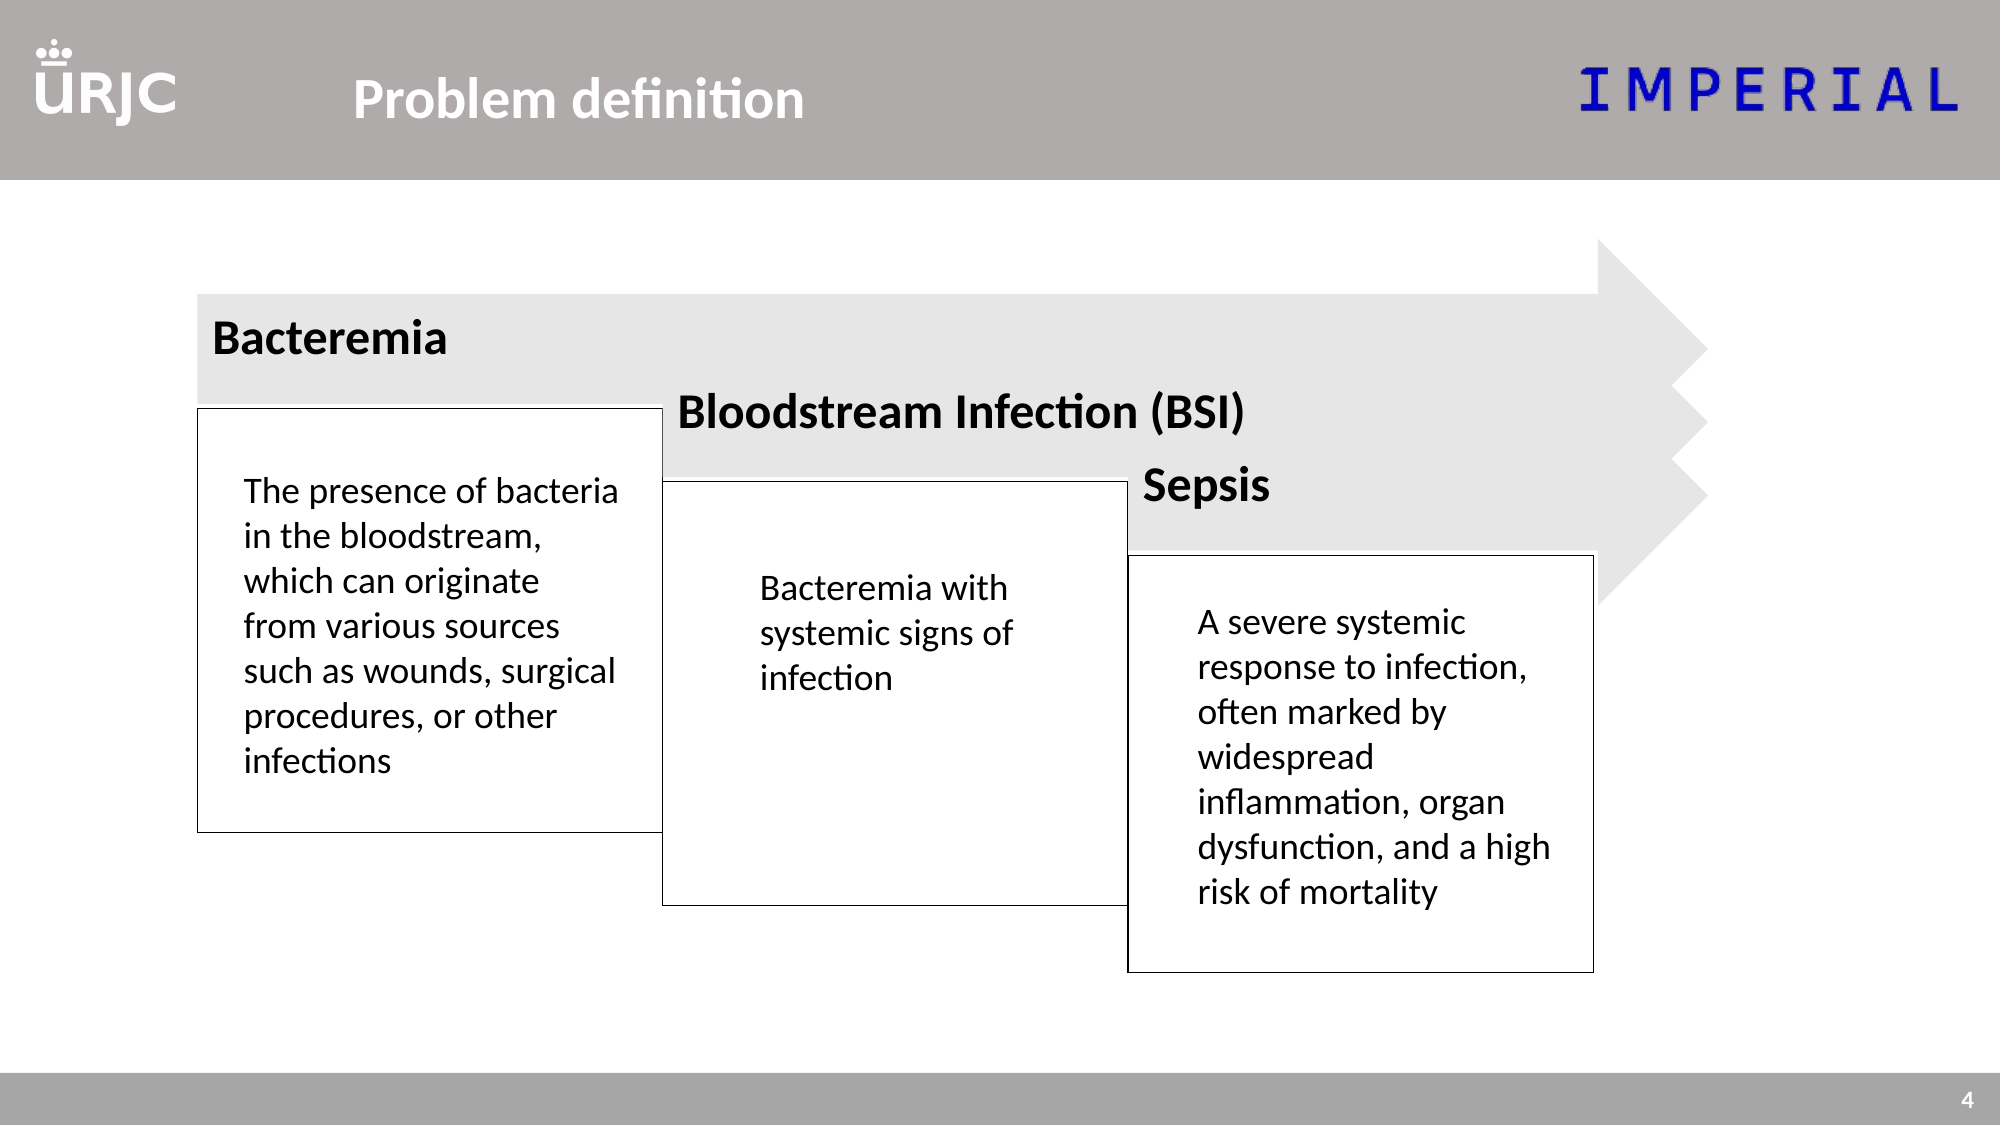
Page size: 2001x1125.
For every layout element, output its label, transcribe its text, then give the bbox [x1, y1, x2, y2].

text_box [0, 1072, 2000, 1125]
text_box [144, 237, 1762, 975]
text_box Problem definition [338, 52, 1385, 138]
slide_number 4 [1539, 1076, 1990, 1122]
picture [1567, 46, 1972, 127]
picture [30, 33, 181, 132]
